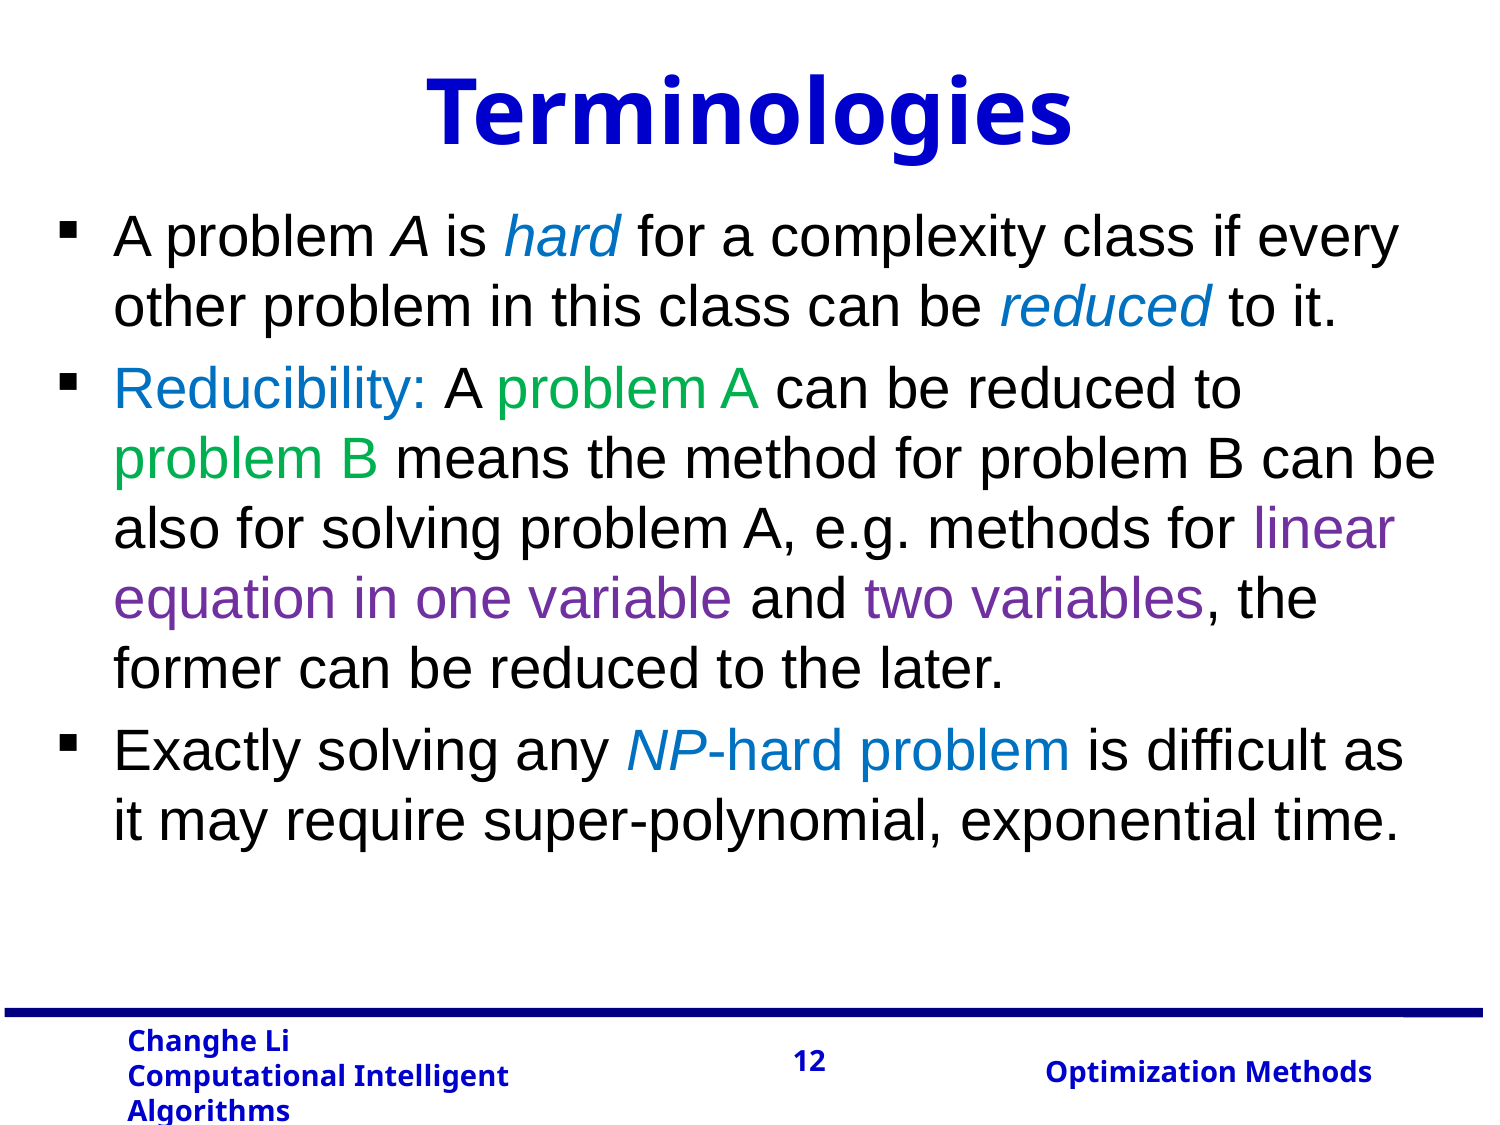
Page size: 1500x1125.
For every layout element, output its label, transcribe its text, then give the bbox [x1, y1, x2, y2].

list A problem A is hard for a complexity class if every other problem in this class can be reduced to it. Reducibility: A problem A can be reduced to problem B means the method for problem B can be also for solving problem A, e.g. methods for linear equation in one variable and two variables, the former can be reduced to the later. Exactly solving any NP-hard problem is difficult as it may require super-polynomial, exponential time. [42, 191, 1459, 988]
title Terminologies [112, 37, 1388, 170]
